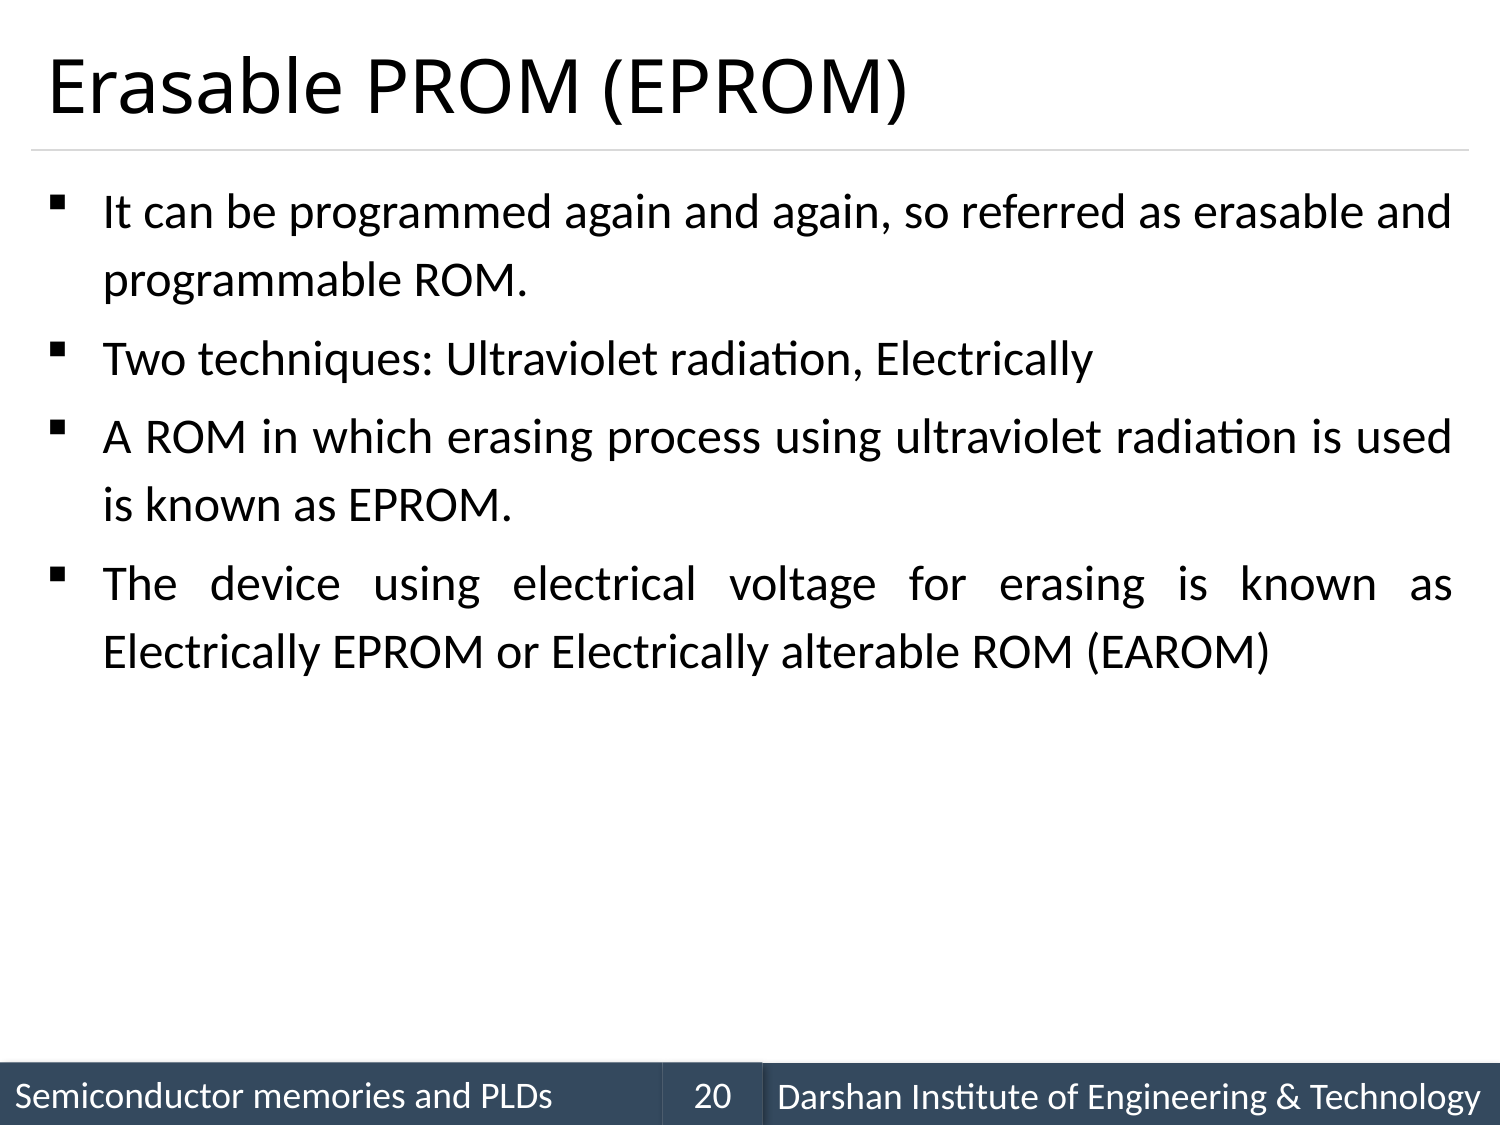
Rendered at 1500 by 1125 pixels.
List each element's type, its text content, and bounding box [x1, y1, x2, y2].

list It can be programmed again and again, so referred as erasable and programmable ROM. Two techniques: Ultraviolet radiation, Electrically A ROM in which erasing process using ultraviolet radiation is used is known as EPROM. The device using electrical voltage for erasing is known as Electrically EPROM or Electrically alterable ROM (EAROM) [31, 162, 1469, 1038]
title Erasable PROM (EPROM) [31, 17, 1469, 150]
